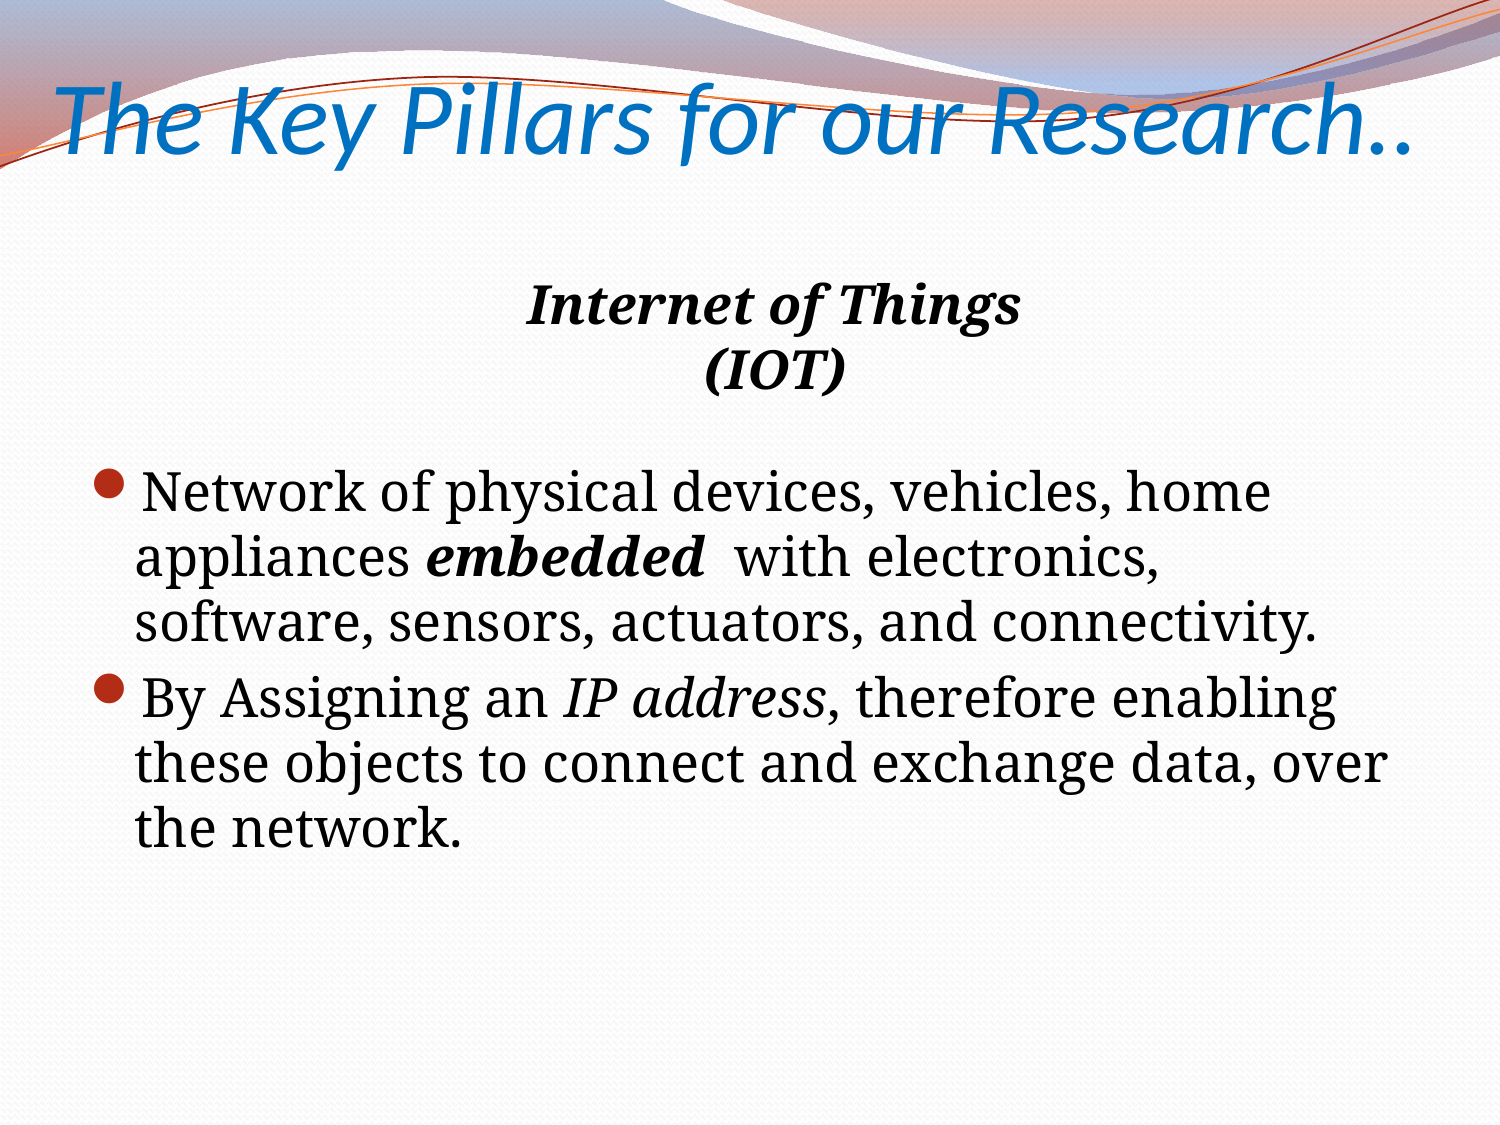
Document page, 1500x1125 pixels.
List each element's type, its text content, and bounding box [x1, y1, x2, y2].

title The Key Pillars for our Research.. [50, 37, 1500, 175]
text_box Internet of Things (IOT) [50, 262, 1500, 400]
list Network of physical devices, vehicles, home appliances embedded with electronics, software, sensors, actuators, and connectivity. By Assigning an IP address, therefore enabling these objects to connect and exchange data, over the network. [75, 450, 1425, 1038]
